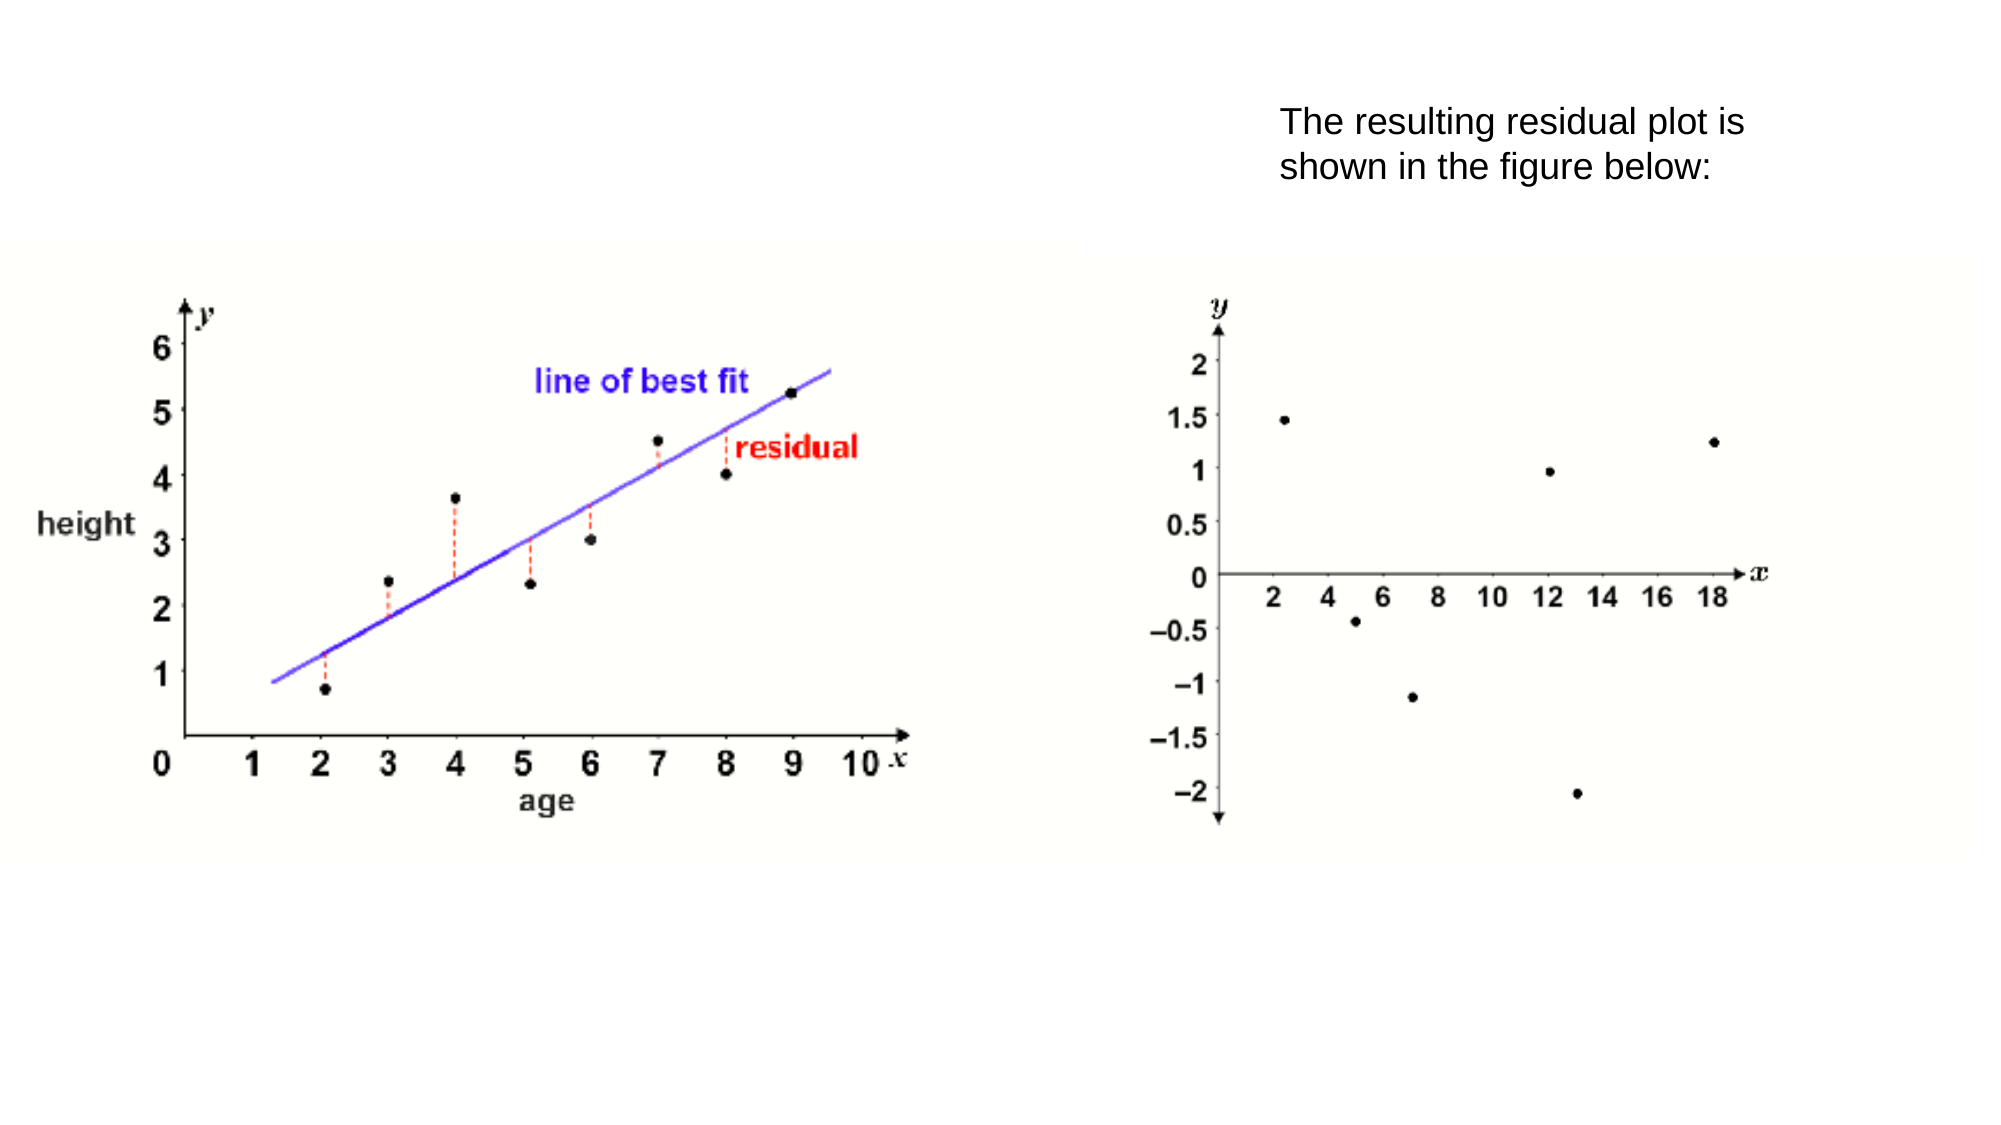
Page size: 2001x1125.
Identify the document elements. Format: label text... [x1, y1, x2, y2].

picture [0, 239, 1971, 862]
text_box The resulting residual plot is shown in the figure below: [1264, 89, 1782, 195]
